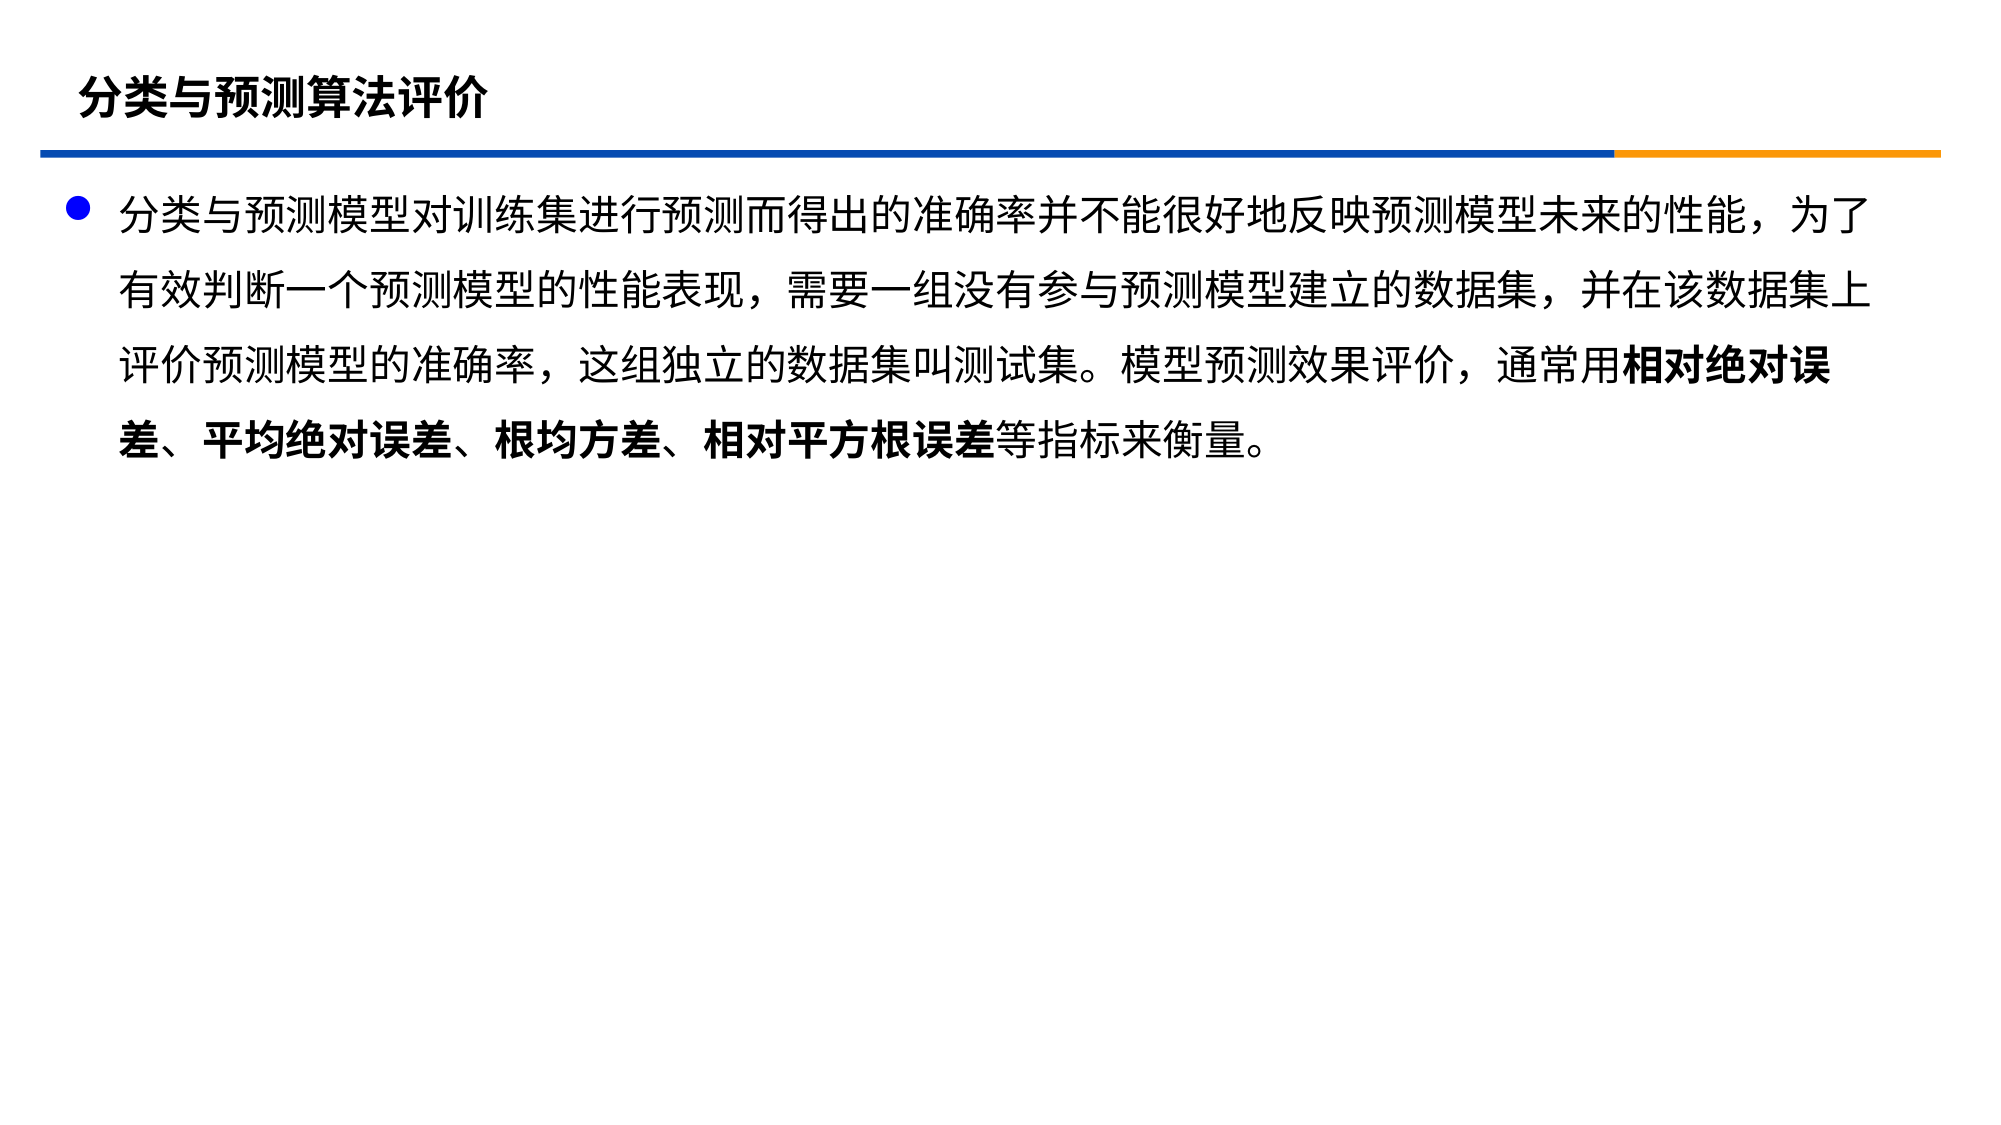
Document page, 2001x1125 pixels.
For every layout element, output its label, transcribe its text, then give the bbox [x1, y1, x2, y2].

text_box 分类与预测算法评价 [62, 61, 1882, 132]
text_box 分类与预测模型对训练集进行预测而得出的准确率并不能很好地反映预测模型未来的性能，为了有效判断一个预测模型的性能表现，需要一组没有参与预测模型建立的数据集，并在该数据集上评价预测模型的准确率，这组独立的数据集叫测试集。模型预测效果评价，通常用相对绝对误差、平均绝对误差、根均方差、相对平方根误差等指标来衡量。 [62, 163, 1907, 465]
